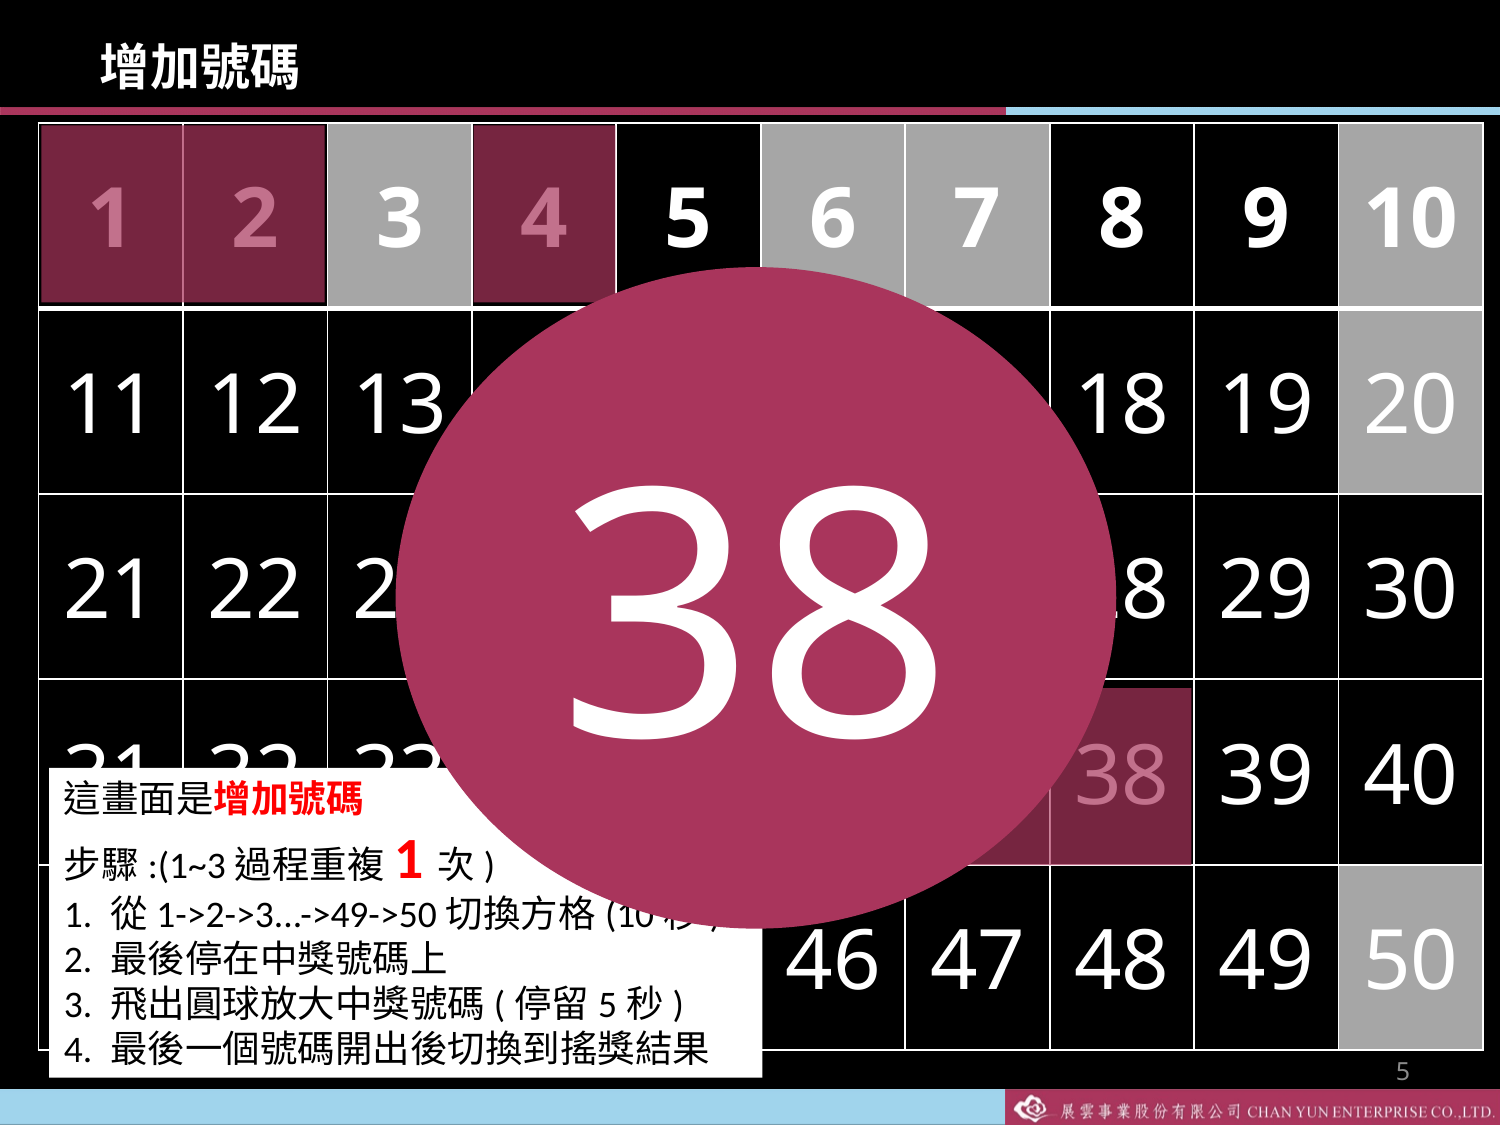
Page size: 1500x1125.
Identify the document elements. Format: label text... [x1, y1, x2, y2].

picture [0, 107, 85, 115]
text_box 38 [393, 265, 1119, 931]
text_box [1048, 686, 1194, 867]
table_cell 11 [39, 311, 182, 493]
text_box [181, 123, 327, 305]
table_cell 49 [1195, 866, 1338, 1049]
table_cell 40 [1339, 680, 1482, 864]
text_box [39, 123, 181, 305]
table_header 5 [617, 124, 760, 290]
table_header 10 [1339, 124, 1482, 306]
table_cell 28 [1101, 495, 1193, 678]
table_cell 13 [328, 311, 471, 493]
table_header 6 [762, 124, 904, 293]
table_cell 29 [1195, 495, 1338, 678]
table_cell 47 [906, 867, 1049, 1049]
table_cell 38 [1106, 680, 1193, 686]
picture [0, 1089, 1500, 1125]
table_cell 17 [942, 311, 1049, 400]
table_cell 31 [39, 680, 182, 864]
table_cell 32 [184, 680, 327, 767]
table_cell 39 [1195, 680, 1338, 864]
table_cell 22 [184, 495, 327, 678]
table_cell 50 [1339, 866, 1482, 1049]
title 增加號碼 [85, 7, 1436, 122]
table_cell 46 [763, 903, 904, 1049]
table_cell 20 [1339, 311, 1482, 493]
table_cell 48 [1051, 867, 1193, 1049]
table_cell 18 [1051, 311, 1193, 493]
table_header 7 [906, 124, 1049, 306]
table_cell 21 [39, 495, 182, 678]
picture [1436, 107, 1500, 115]
text_box [971, 797, 1048, 867]
table_cell 30 [1339, 495, 1482, 678]
table_cell 19 [1195, 311, 1338, 493]
table_header 8 [1051, 124, 1193, 306]
table_cell 23 [328, 495, 410, 678]
table_header 9 [1195, 124, 1338, 306]
text_box 這畫面是增加號碼 步驟:(1~3過程重複1次) 1. 從1->2->3...->49->50切換方格(10秒) 2. 最後停在中獎號碼上 3. 飛出圓球放大中獎號碼(停留5秒) 4. 最後一個號碼開出後切換到搖獎結果 [49, 767, 763, 1078]
text_box [471, 123, 617, 305]
table_header 3 [328, 124, 471, 306]
table_cell 33 [328, 680, 443, 767]
table_cell 14 [473, 311, 570, 388]
table_cell 12 [184, 311, 327, 493]
table_cell 41 [39, 866, 49, 1049]
